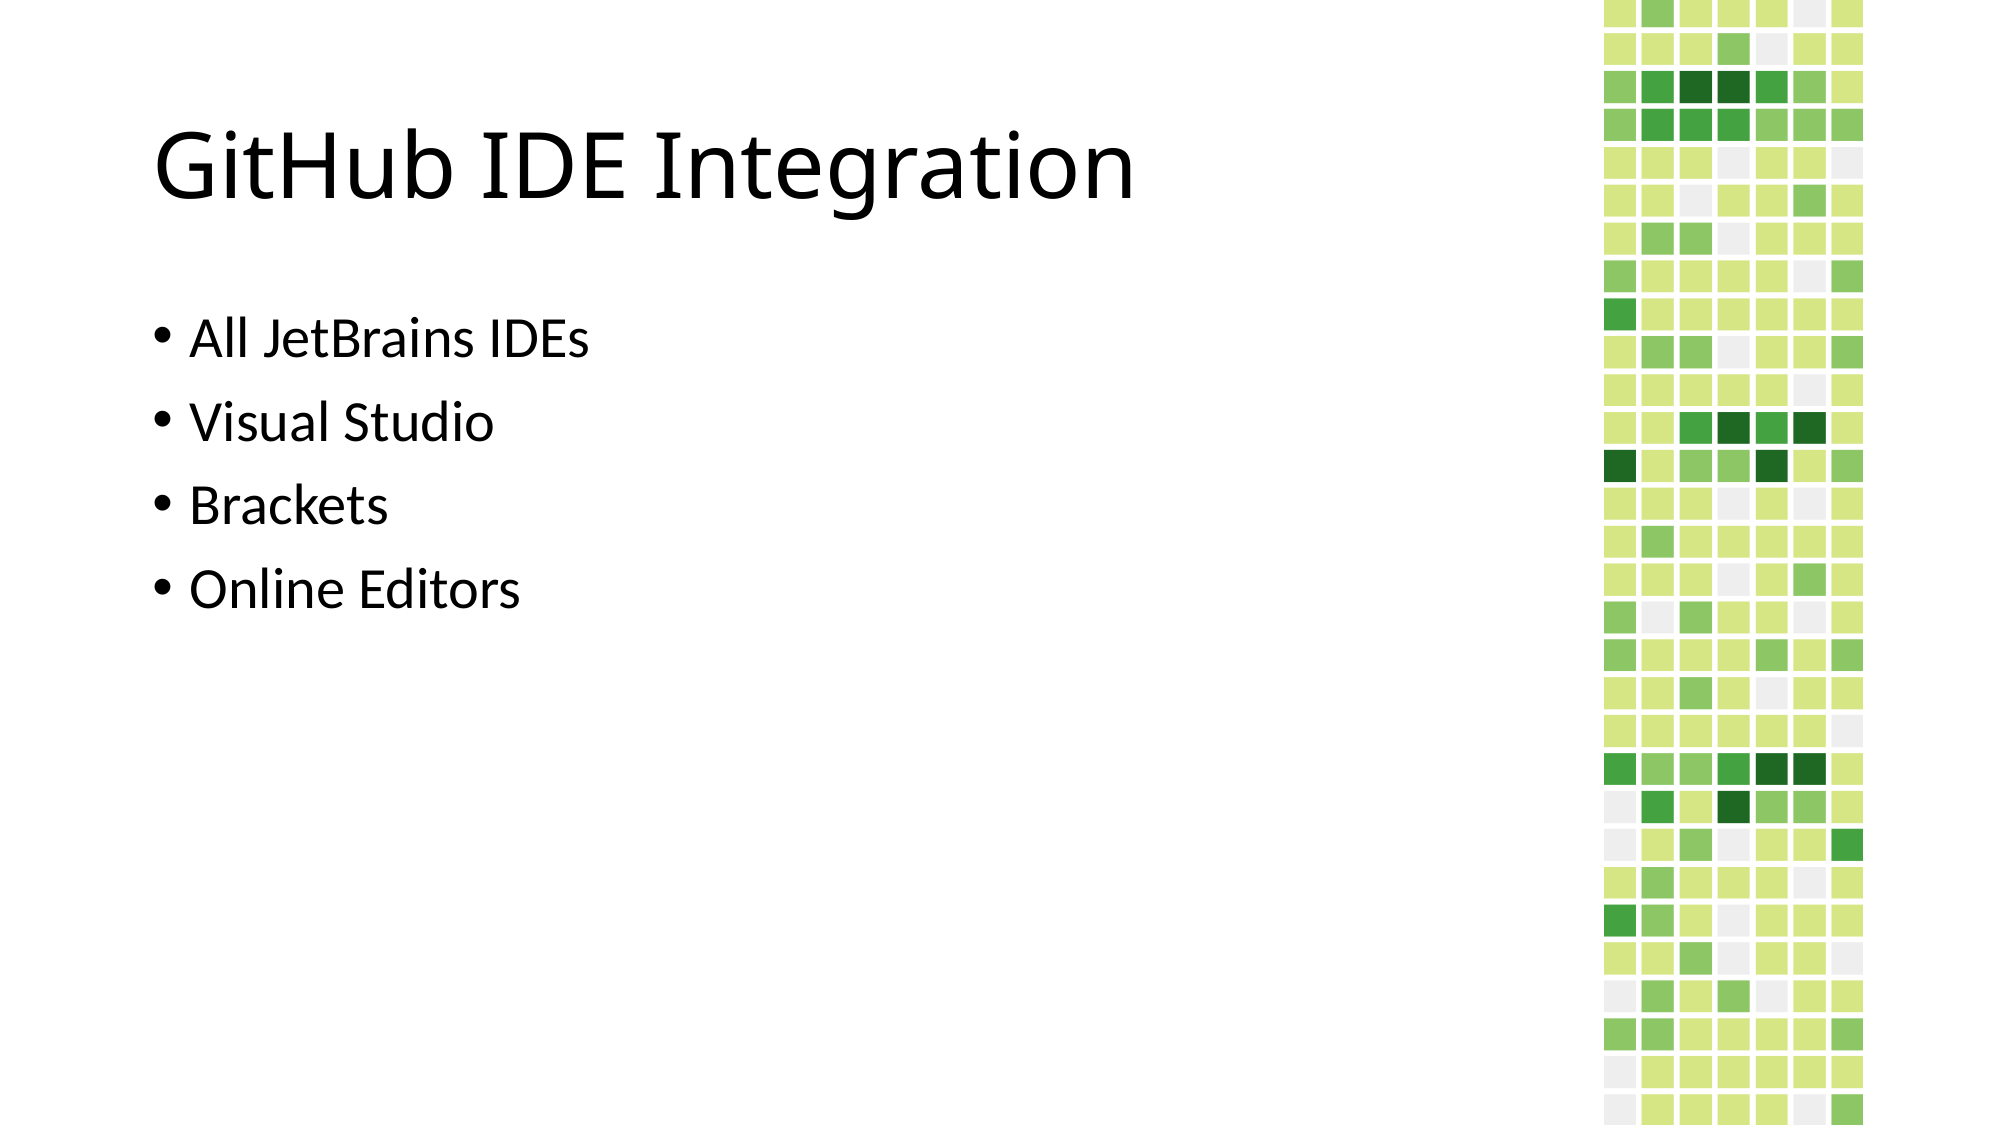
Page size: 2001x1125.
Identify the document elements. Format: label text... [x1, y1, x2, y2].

list All JetBrains IDEs Visual Studio Brackets Online Editors [137, 299, 1604, 1014]
title GitHub IDE Integration [137, 59, 1604, 278]
picture [732, 0, 2000, 1124]
